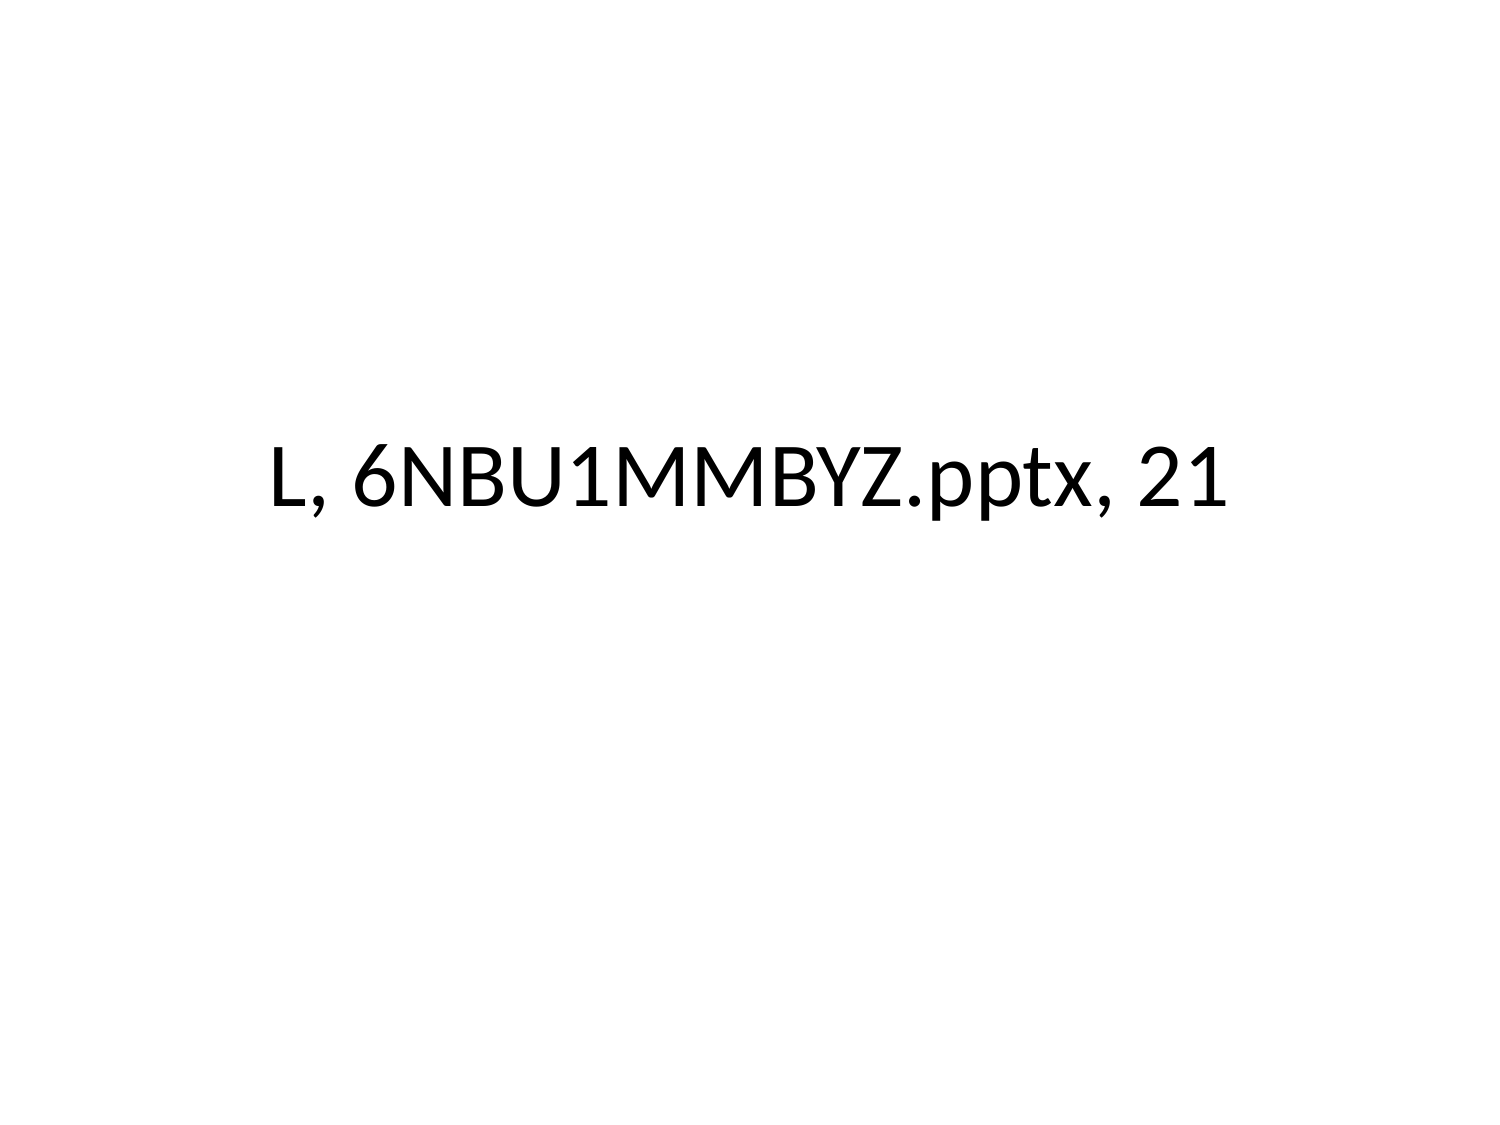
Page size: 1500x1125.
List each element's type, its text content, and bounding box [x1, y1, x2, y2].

title L, 6NBU1MMBYZ.pptx, 21 [112, 349, 1388, 591]
